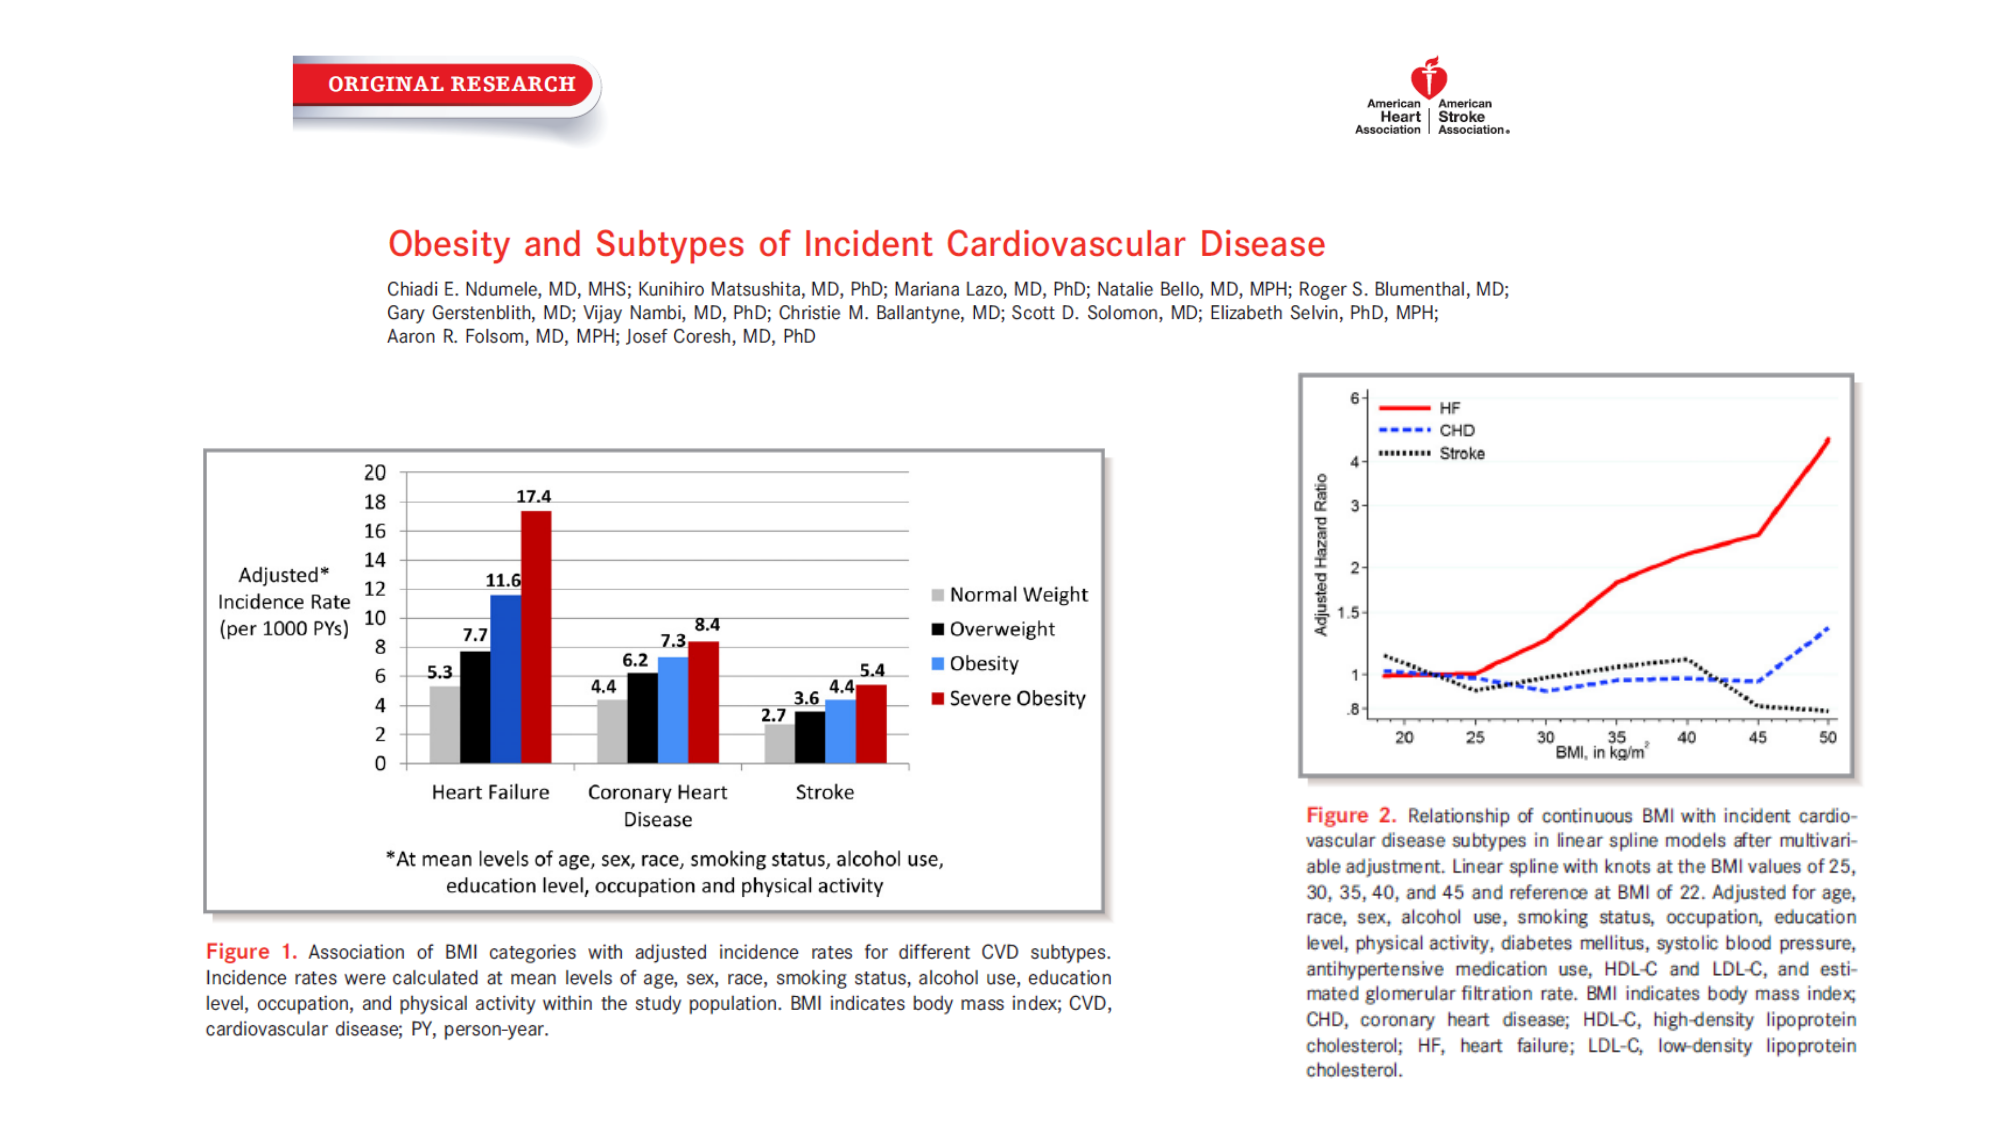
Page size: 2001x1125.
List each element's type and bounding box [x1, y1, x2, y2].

picture [187, 440, 1125, 1045]
list [292, 30, 1608, 361]
picture [1282, 360, 1874, 1096]
